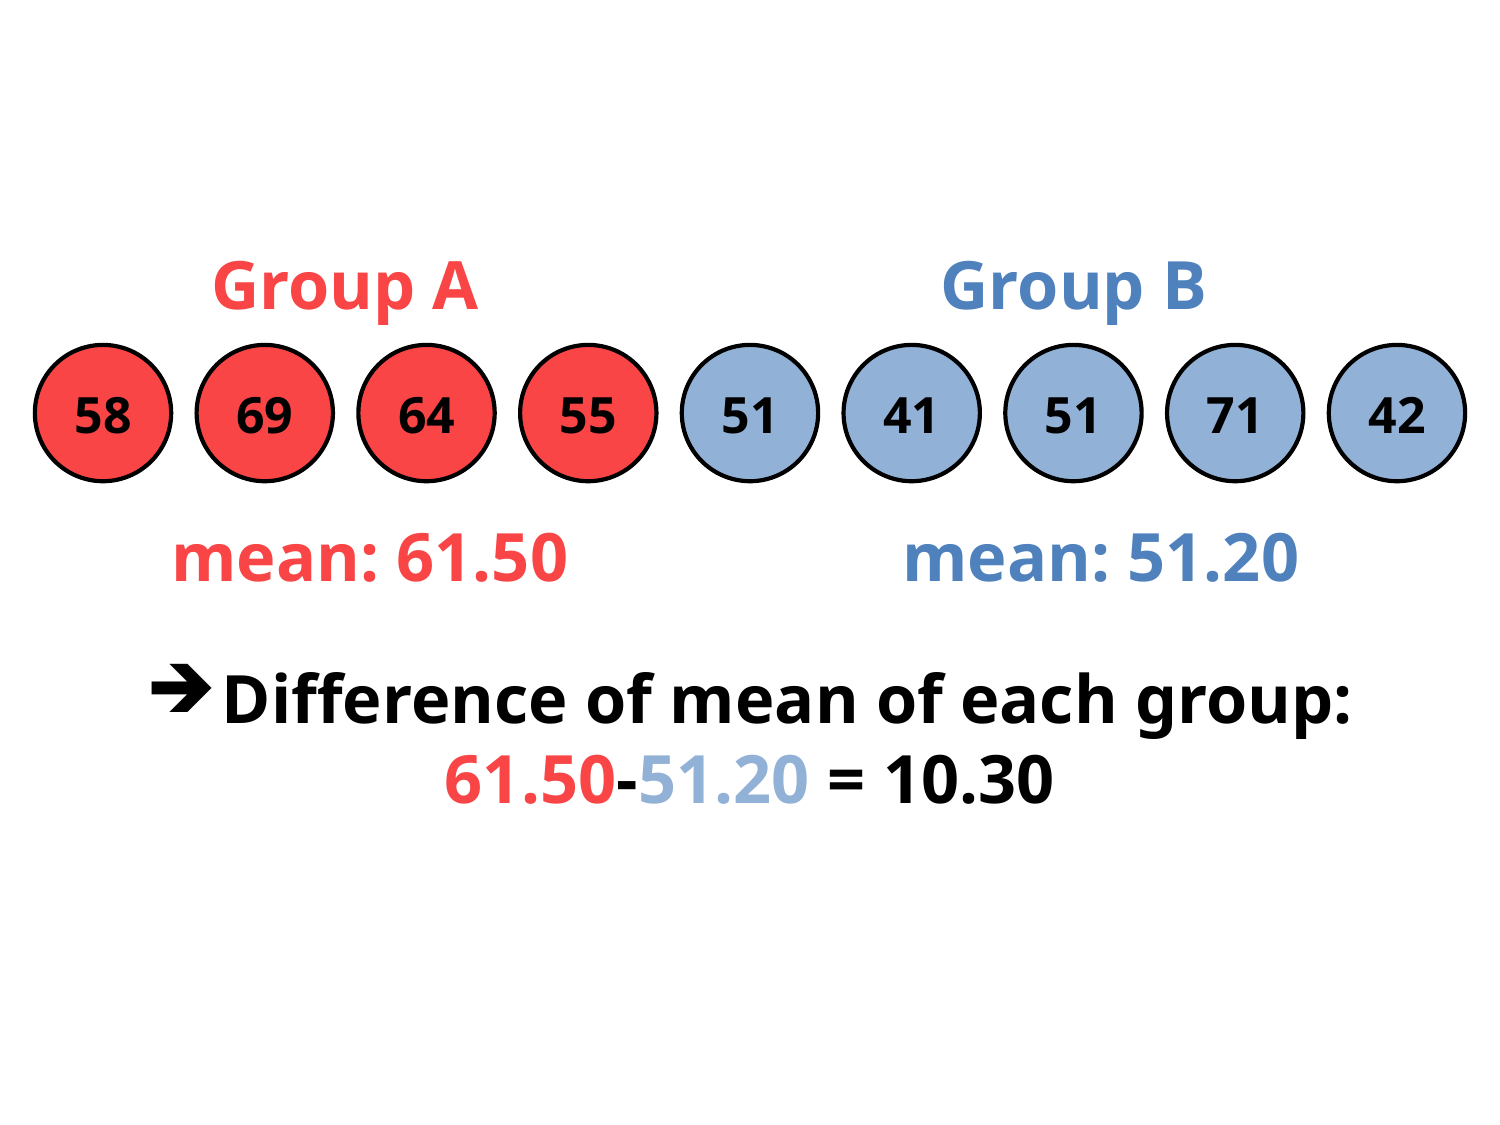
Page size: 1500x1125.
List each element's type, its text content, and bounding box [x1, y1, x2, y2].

text_box 41 [841, 342, 982, 484]
text_box 71 [1164, 342, 1306, 484]
text_box mean: 51.20 [887, 507, 1315, 603]
text_box 51 [1003, 342, 1144, 484]
text_box Group A [196, 235, 494, 331]
text_box 51 [679, 342, 821, 484]
text_box 58 [32, 342, 174, 484]
text_box Group B [926, 235, 1223, 331]
text_box mean: 61.50 [156, 507, 584, 603]
text_box 69 [194, 342, 336, 484]
text_box 64 [356, 342, 497, 484]
text_box 42 [1326, 342, 1468, 484]
text_box 55 [518, 342, 659, 484]
text_box Difference of mean of each group: 61.50-51.20 = 10.30 [131, 649, 1368, 824]
